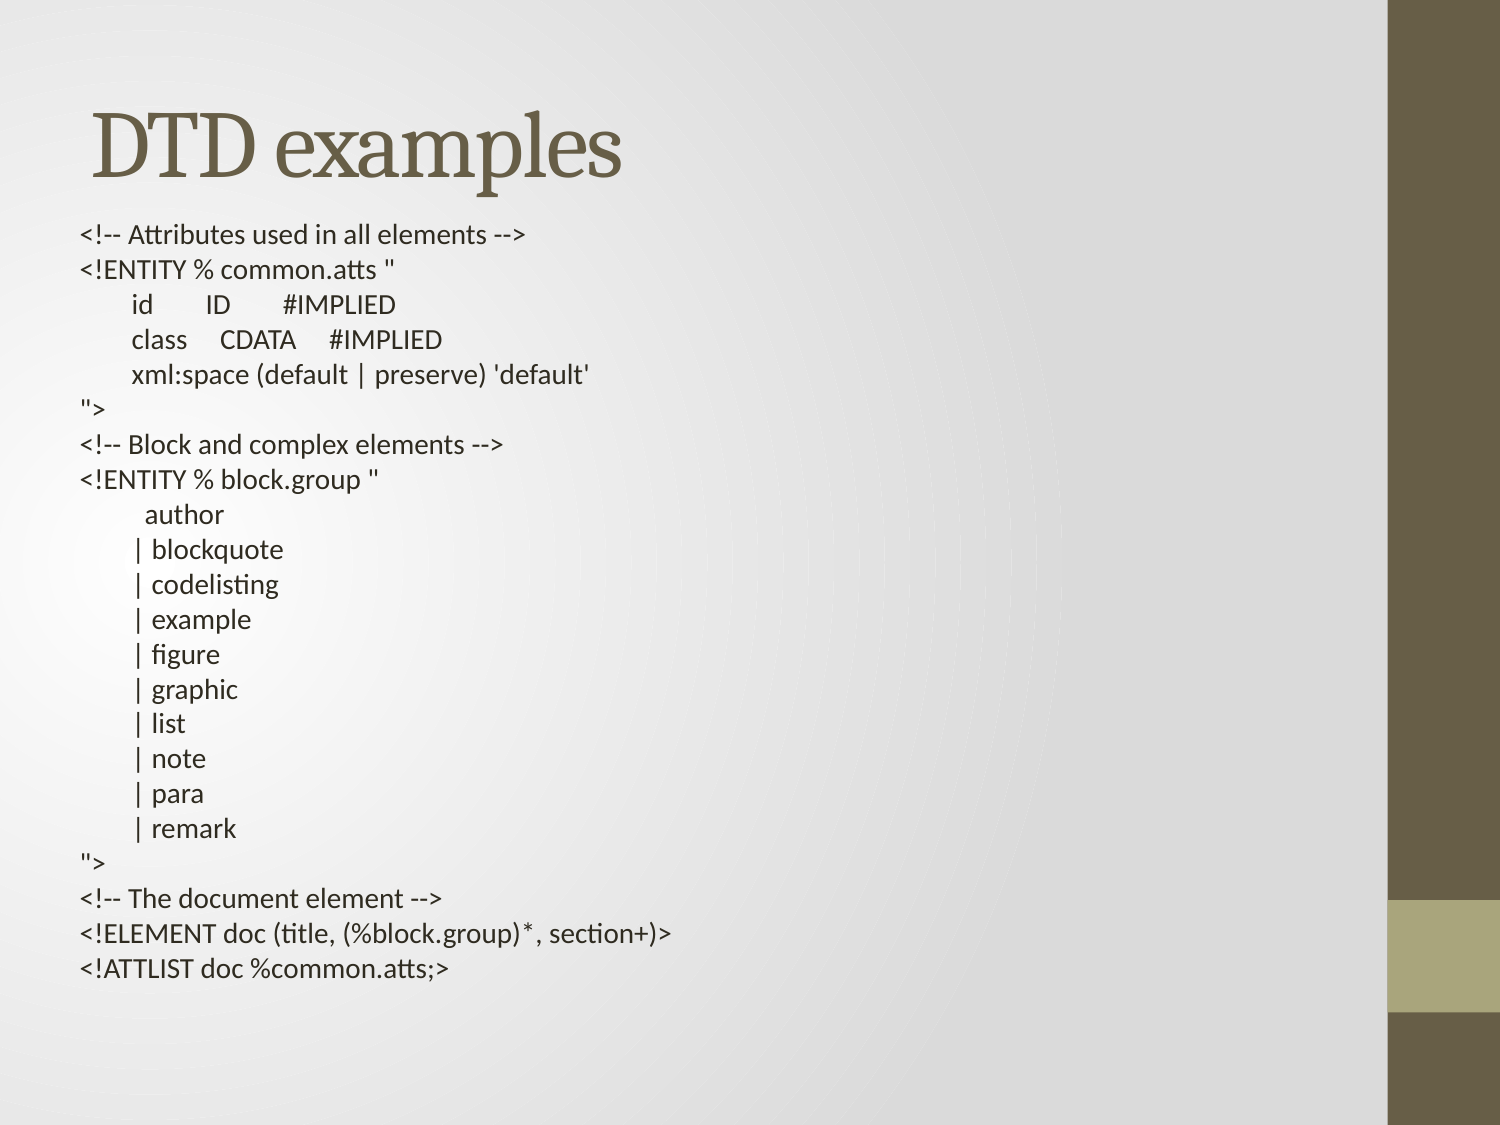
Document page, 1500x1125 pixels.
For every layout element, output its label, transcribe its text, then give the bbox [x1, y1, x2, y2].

title DTD examples [75, 45, 1325, 233]
text_box <!-- Attributes used in all elements --> <!ENTITY % common.atts " id ID #IMPLIED class CDATA #IMPLIED xml:space (default | preserve) 'default' "> <!-- Block and complex elements --> <!ENTITY % block.group " author | blockquote | codelisting | example | figure | graphic | list | note | para | remark "> <!-- The document element --> <!ELEMENT doc (title, (%block.group)*, section+)> <!ATTLIST doc %common.atts;> [64, 208, 815, 992]
